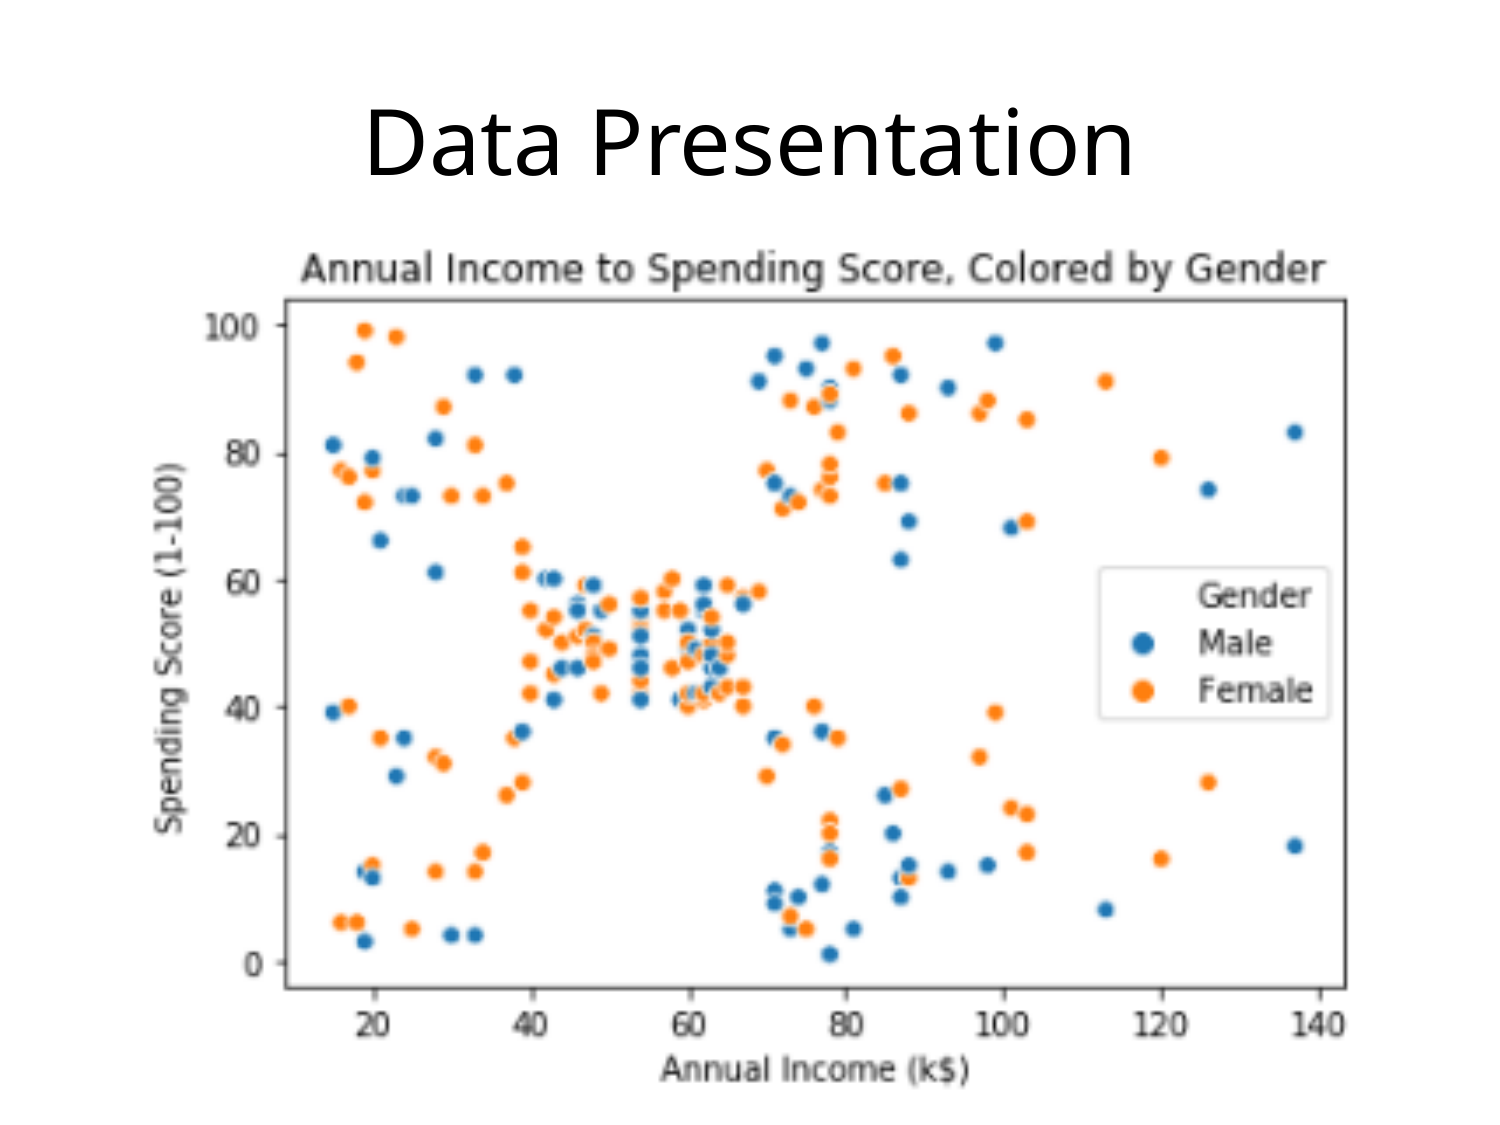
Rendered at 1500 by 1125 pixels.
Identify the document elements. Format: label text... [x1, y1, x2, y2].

picture [120, 230, 1380, 1125]
title Data Presentation [75, 45, 1425, 233]
